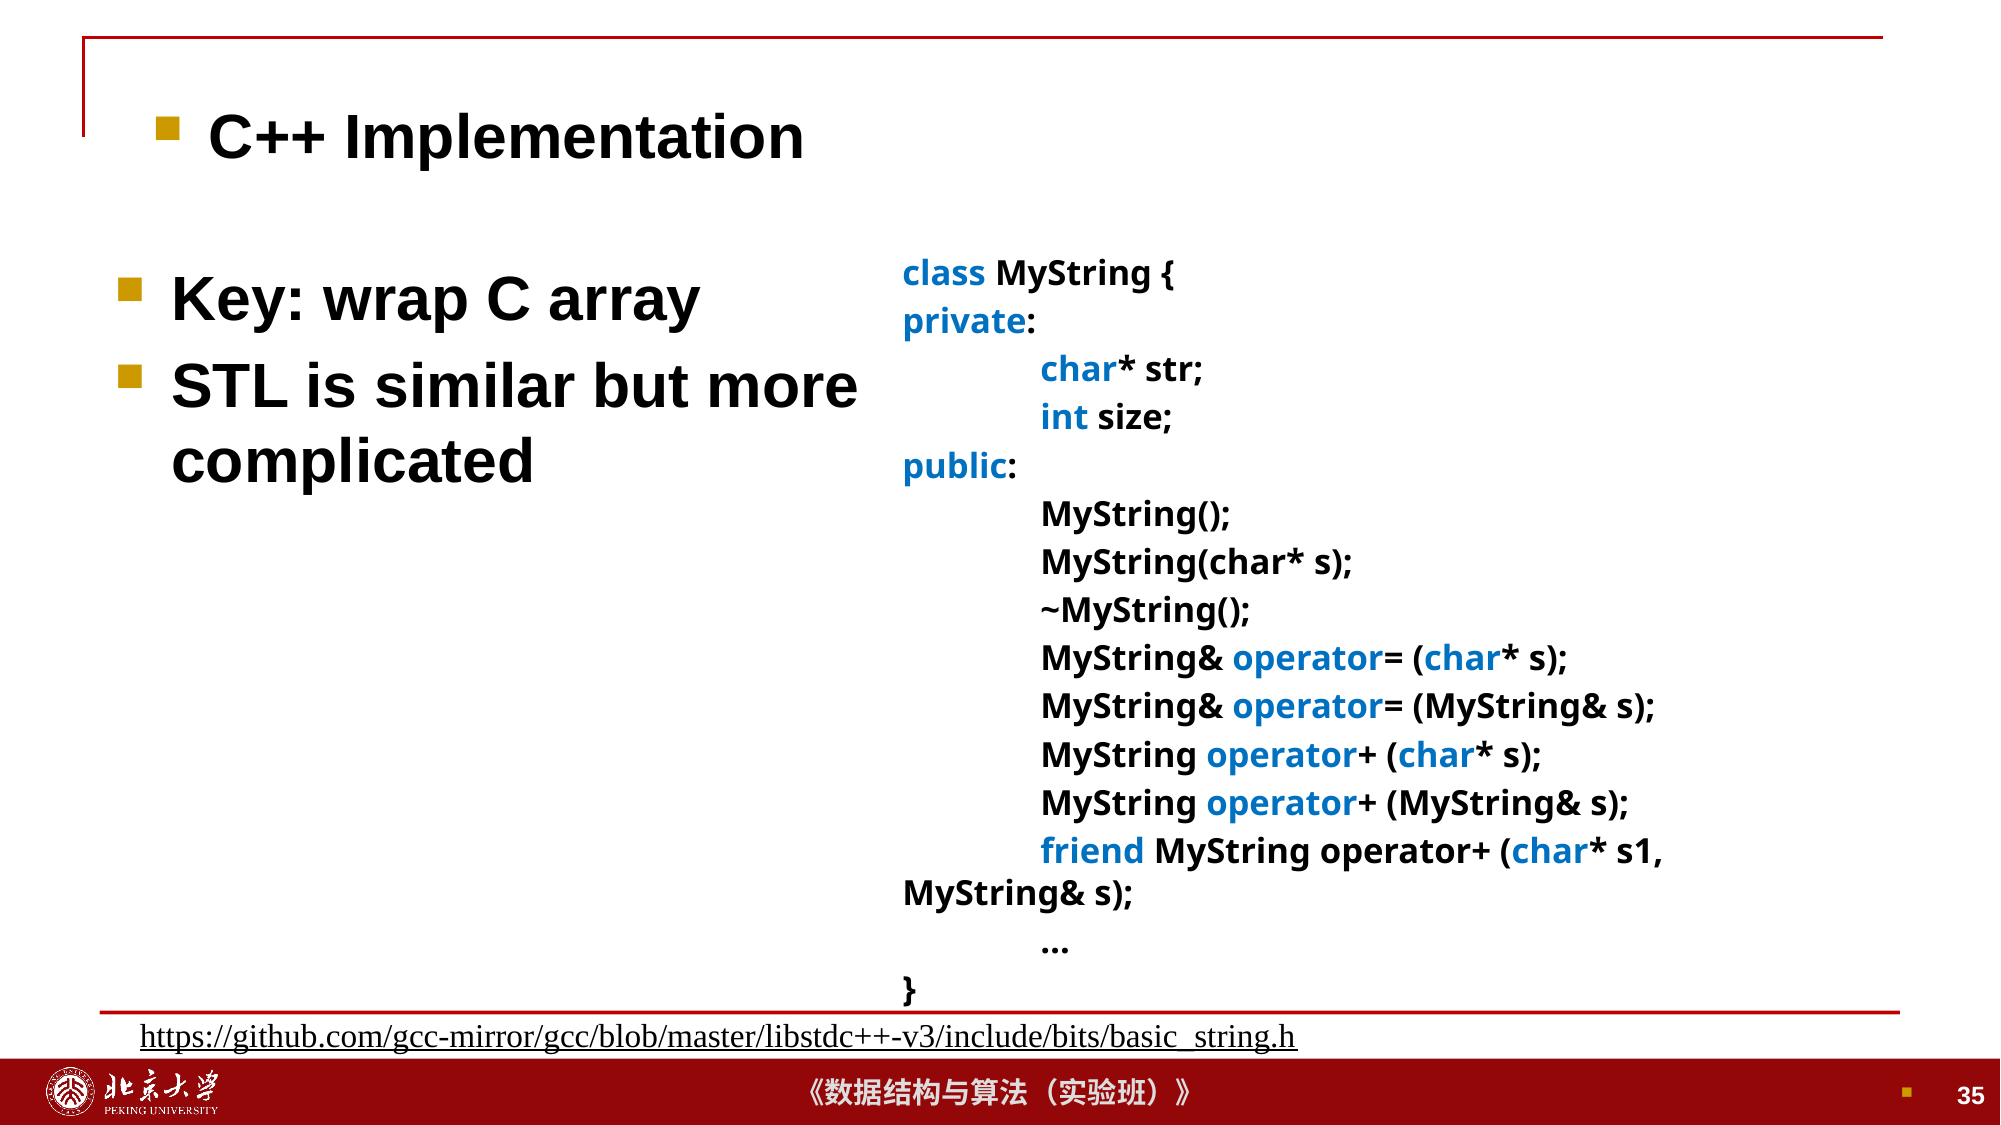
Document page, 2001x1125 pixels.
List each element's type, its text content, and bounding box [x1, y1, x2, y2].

slide_number 35 [1550, 1065, 2000, 1125]
picture [46, 1067, 218, 1116]
list class MyString { private: char* str; int size; public: MyString(); MyString(char* s); ~MyString(); MyString& operator= (char* s); MyString& operator= (MyString& s); MyString operator+ (char* s); MyString operator+ (MyString& s); friend MyString operator+ (char* s1, MyString& s); … } [887, 243, 1863, 1017]
title C++ Implementation [137, 59, 1863, 208]
list Key: wrap C array STL is similar but more complicated [99, 249, 975, 1024]
text_box https://github.com/gcc-mirror/gcc/blob/master/libstdc++-v3/include/bits/basic_string.h [125, 966, 1536, 1062]
